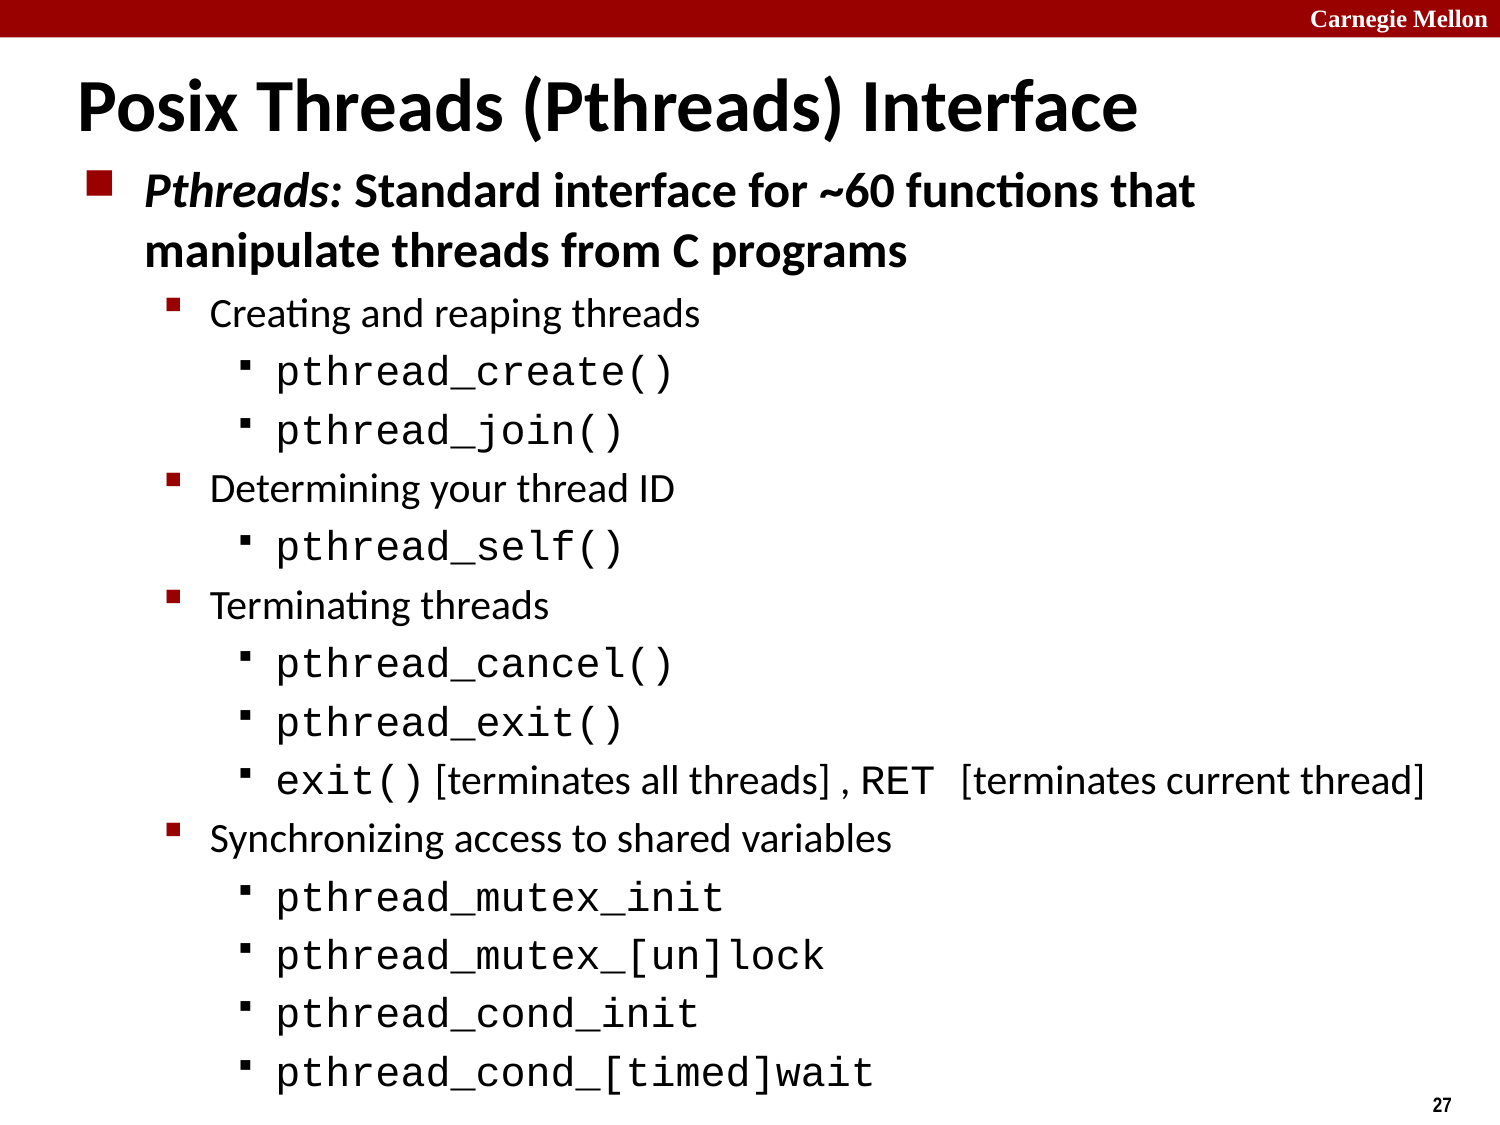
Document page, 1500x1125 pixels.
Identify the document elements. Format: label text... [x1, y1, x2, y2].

list Pthreads: Standard interface for ~60 functions that manipulate threads from C programs Creating and reaping threads pthread_create() pthread_join() Determining your thread ID pthread_self() Terminating threads pthread_cancel() pthread_exit() exit() [terminates all threads] , RET [terminates current thread] Synchronizing access to shared variables pthread_mutex_init pthread_mutex_[un]lock pthread_cond_init pthread_cond_[timed]wait [72, 149, 1451, 1063]
title Posix Threads (Pthreads) Interface [62, 54, 1369, 149]
